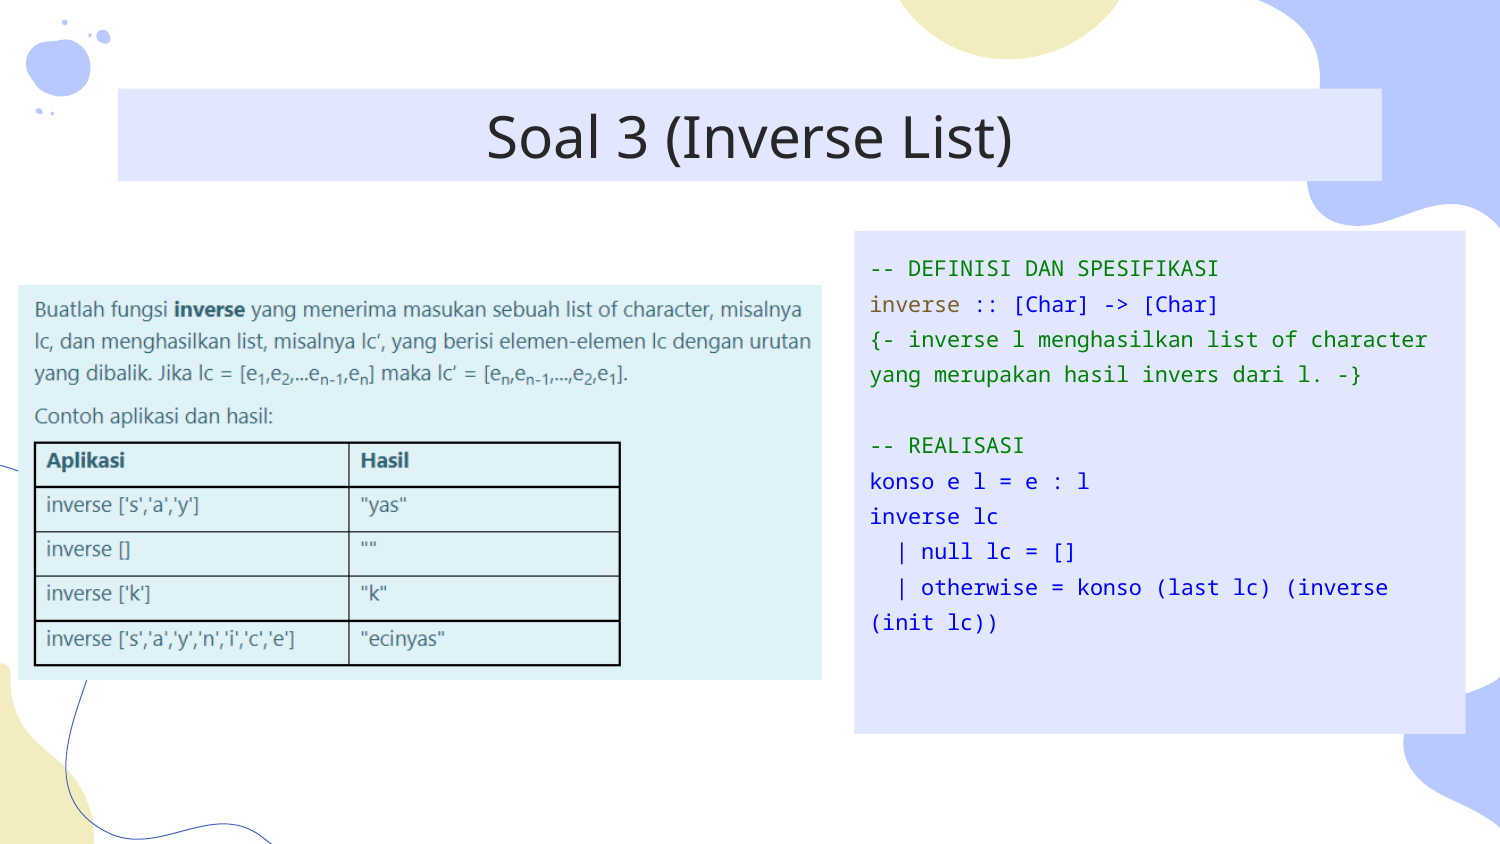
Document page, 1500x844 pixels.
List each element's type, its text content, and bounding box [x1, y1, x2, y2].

subtitle -- DEFINISI DAN SPESIFIKASI inverse :: [Char] -> [Char] {- inverse l menghasilkan list of character yang merupakan hasil invers dari l. -} -- REALISASI konso e l = e : l inverse lc | null lc = [] | otherwise = konso (last lc) (inverse (init lc)) [854, 230, 1466, 734]
title Soal 3 (Inverse List) [118, 88, 1382, 182]
picture [17, 284, 822, 680]
